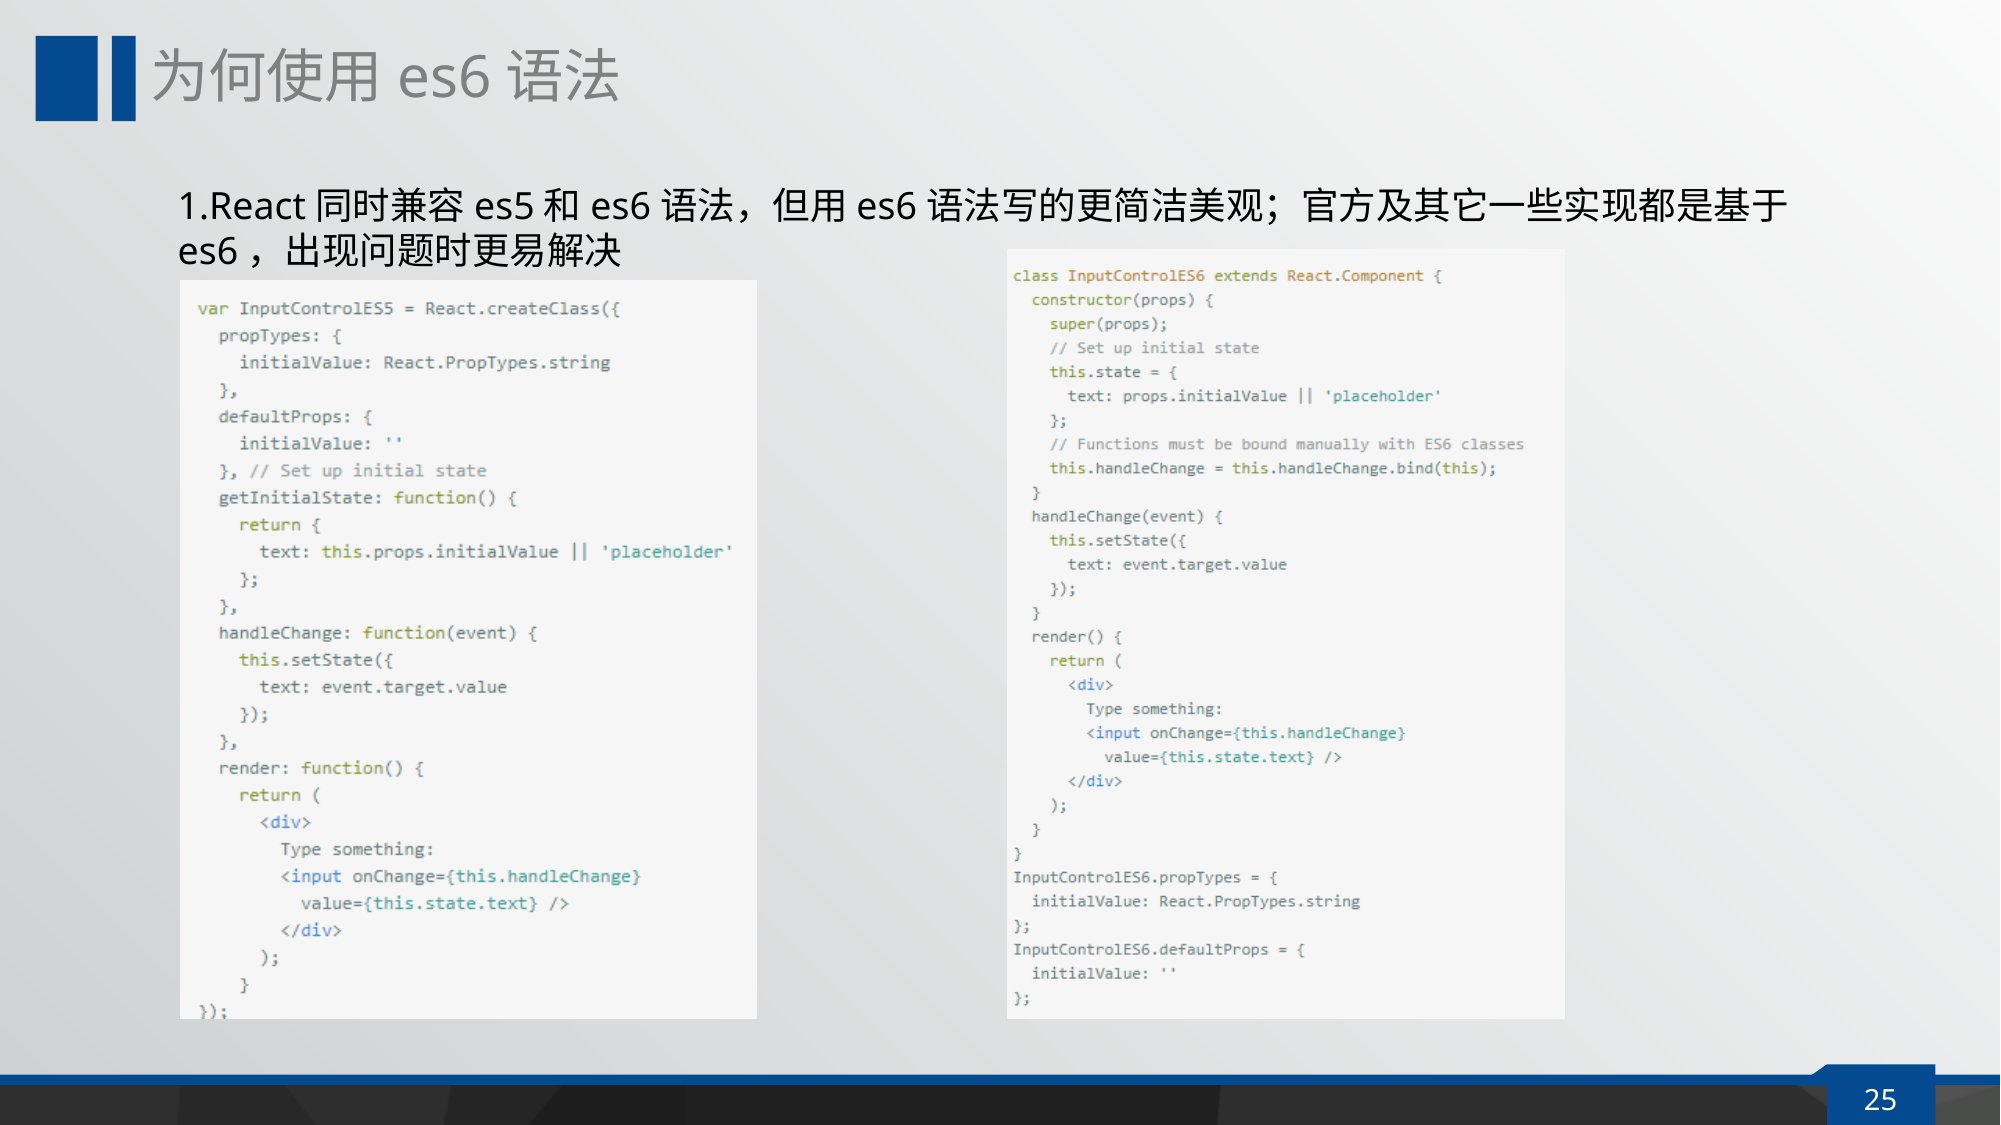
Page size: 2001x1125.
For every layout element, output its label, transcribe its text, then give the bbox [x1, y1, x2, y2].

title 为何使用es6语法 [135, 36, 924, 122]
picture [180, 280, 757, 1019]
picture [1007, 249, 1565, 1019]
picture [0, 1085, 1827, 1125]
picture [1936, 1085, 2000, 1125]
text_box 1.React同时兼容es5和es6语法，但用es6语法写的更简洁美观；官方及其它一些实现都是基于es6，出现问题时更易解决 [162, 174, 1835, 279]
